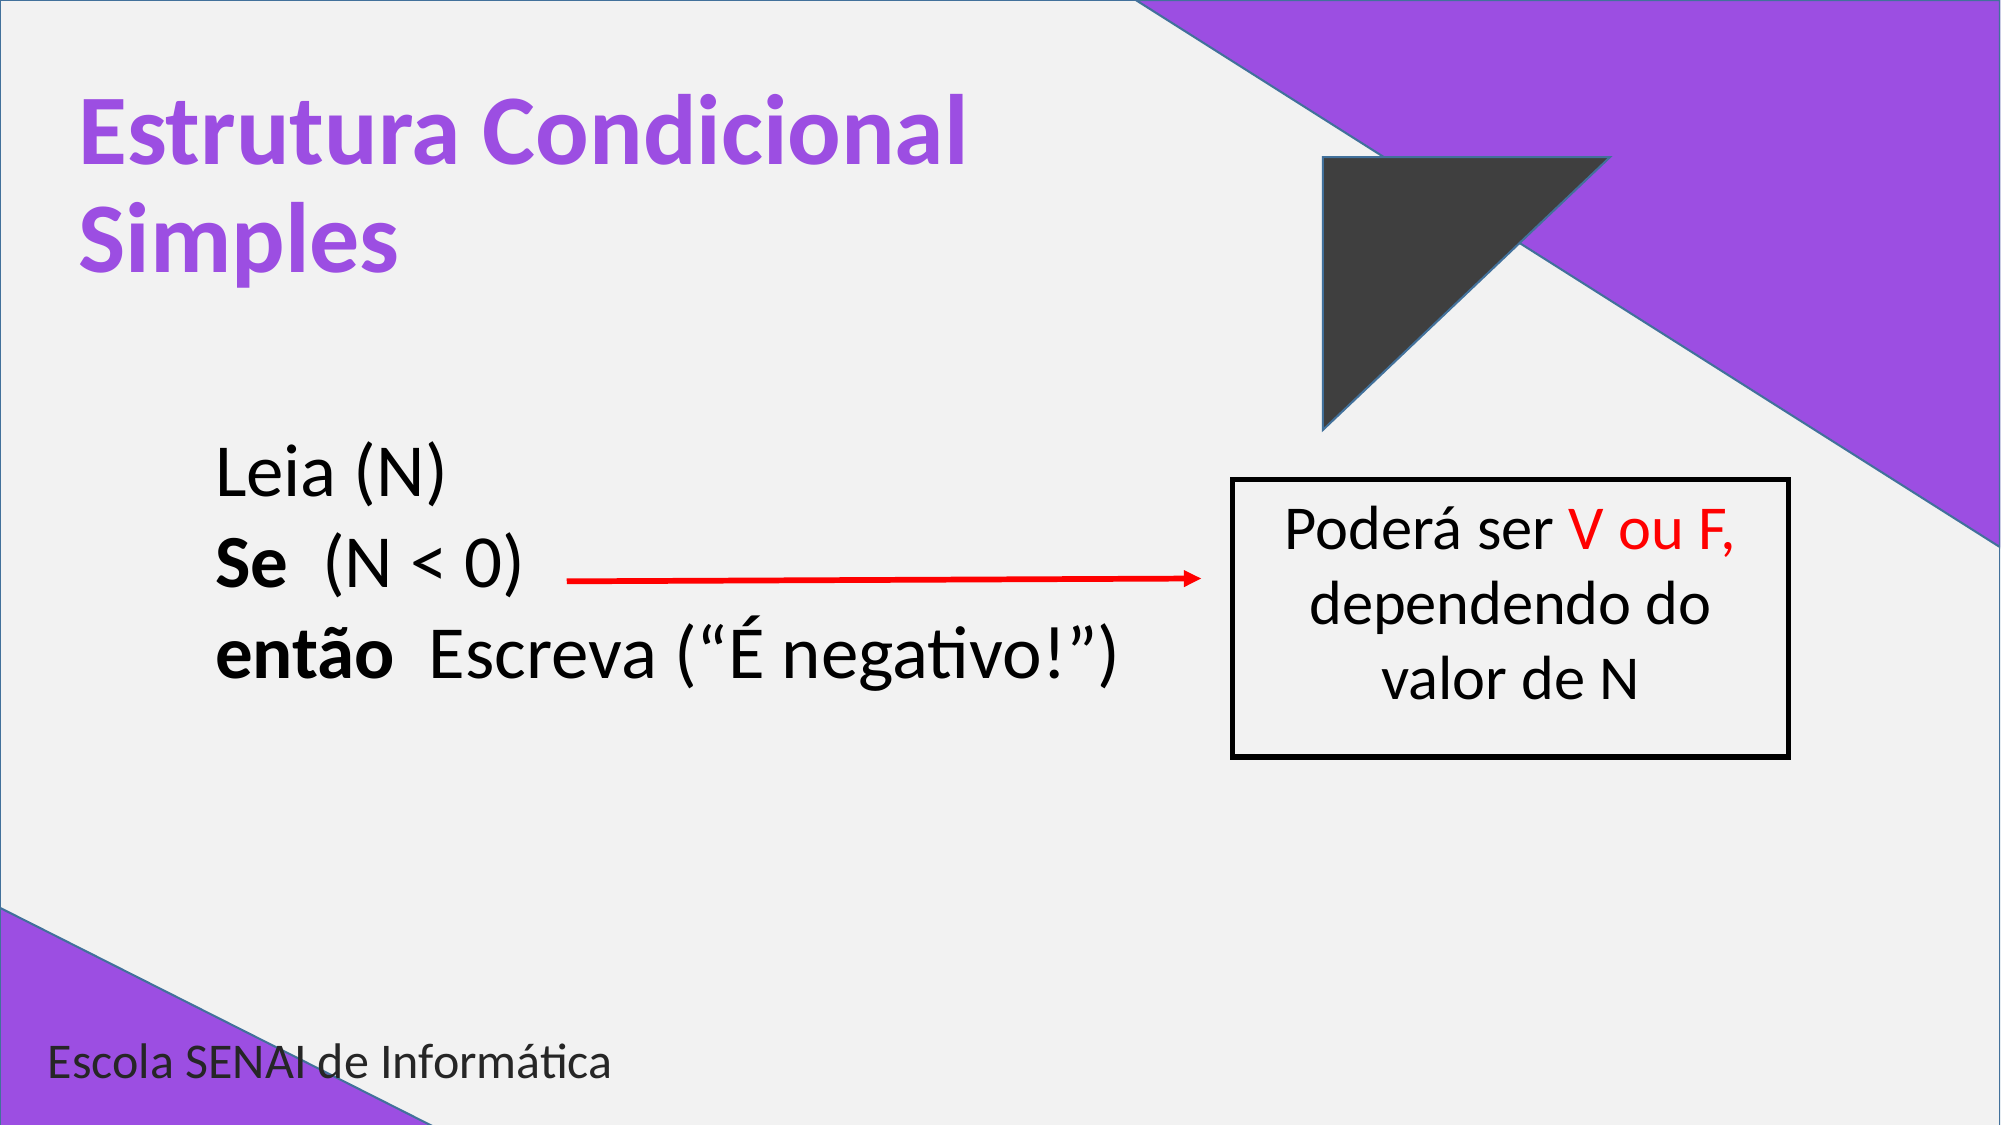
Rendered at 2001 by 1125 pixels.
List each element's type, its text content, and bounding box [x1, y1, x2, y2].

text_box Poderá ser V ou F, dependendo do valor de N [1232, 479, 1789, 758]
title Estrutura Condicional Simples [63, 77, 1329, 295]
text_box Leia (N) Se (N < 0) então Escreva (“É negativo!”) [199, 417, 1140, 743]
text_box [566, 578, 1202, 582]
